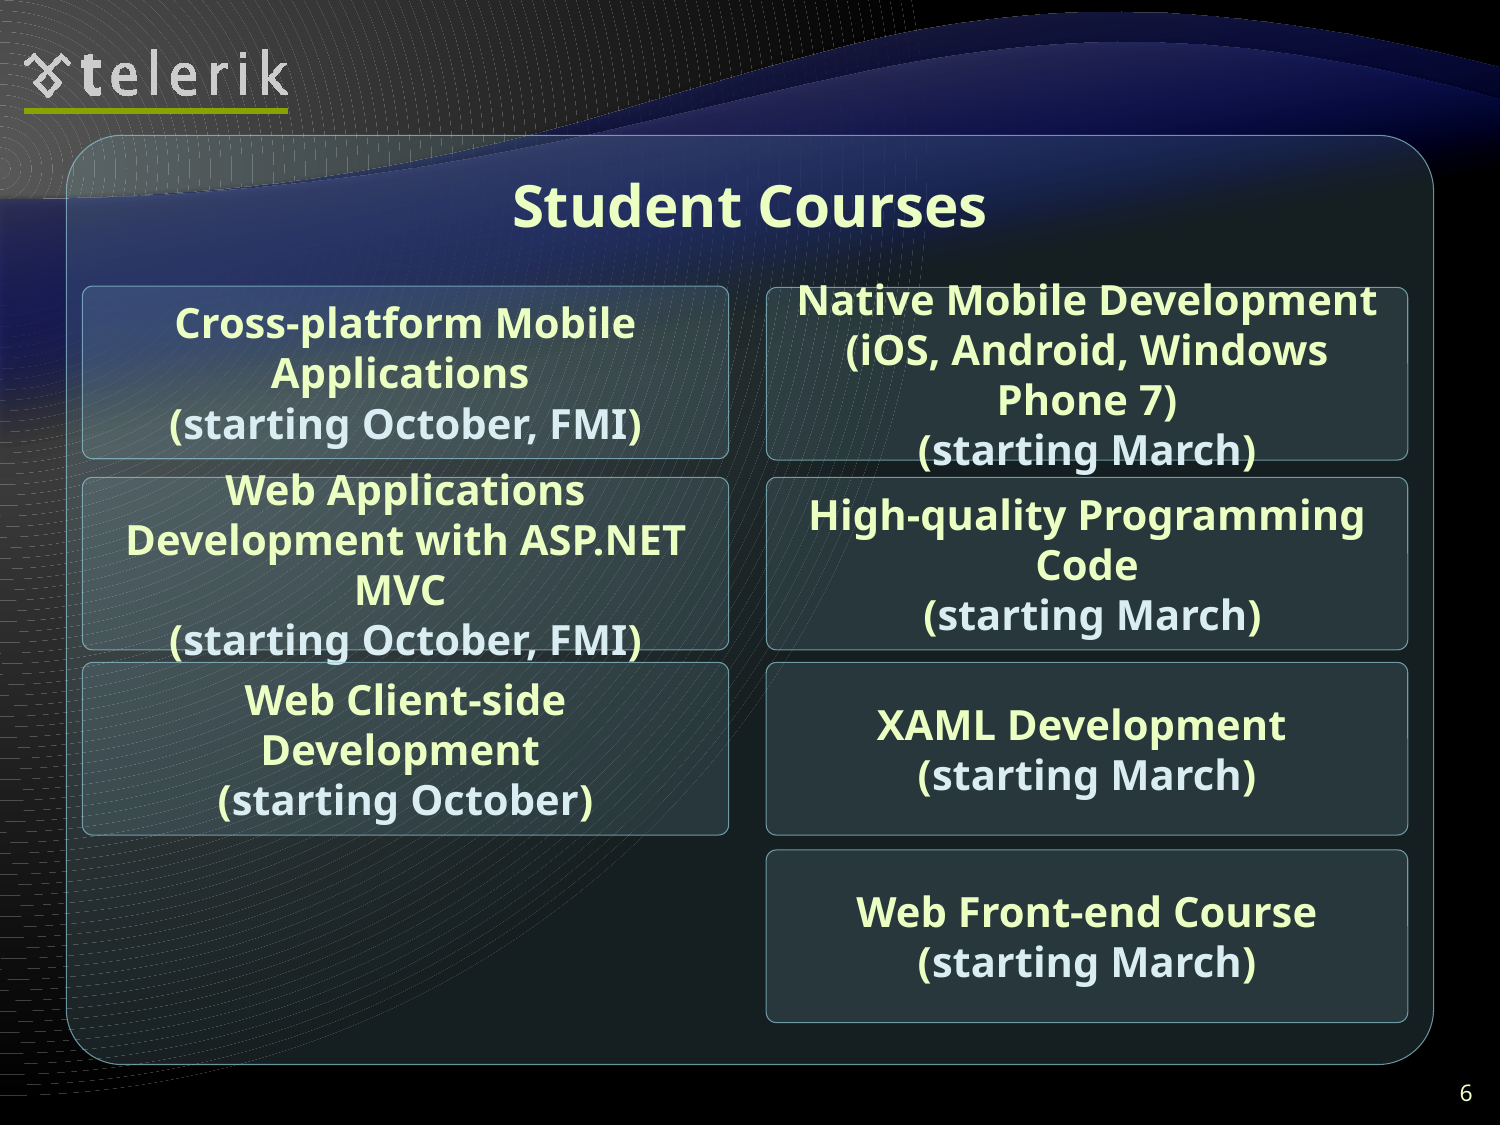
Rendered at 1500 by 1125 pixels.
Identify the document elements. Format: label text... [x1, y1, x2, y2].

text_box Web Front-end Course (starting March) [766, 849, 1408, 1023]
text_box Cross-platform Mobile Applications (starting October, FMI) [82, 286, 729, 459]
text_box High-quality Programming Code (starting March) [766, 477, 1408, 650]
text_box Web Applications Development with ASP.NET MVC (starting October, FMI) [82, 477, 729, 650]
text_box Student Courses [66, 135, 1434, 1065]
text_box XAML Development (starting March) [766, 662, 1408, 836]
text_box Native Mobile Development (iOS, Android, Windows Phone 7) (starting March) [766, 287, 1408, 461]
text_box Web Client-side Development (starting October) [82, 662, 729, 836]
slide_number 6 [1412, 1074, 1488, 1113]
picture [24, 49, 288, 114]
